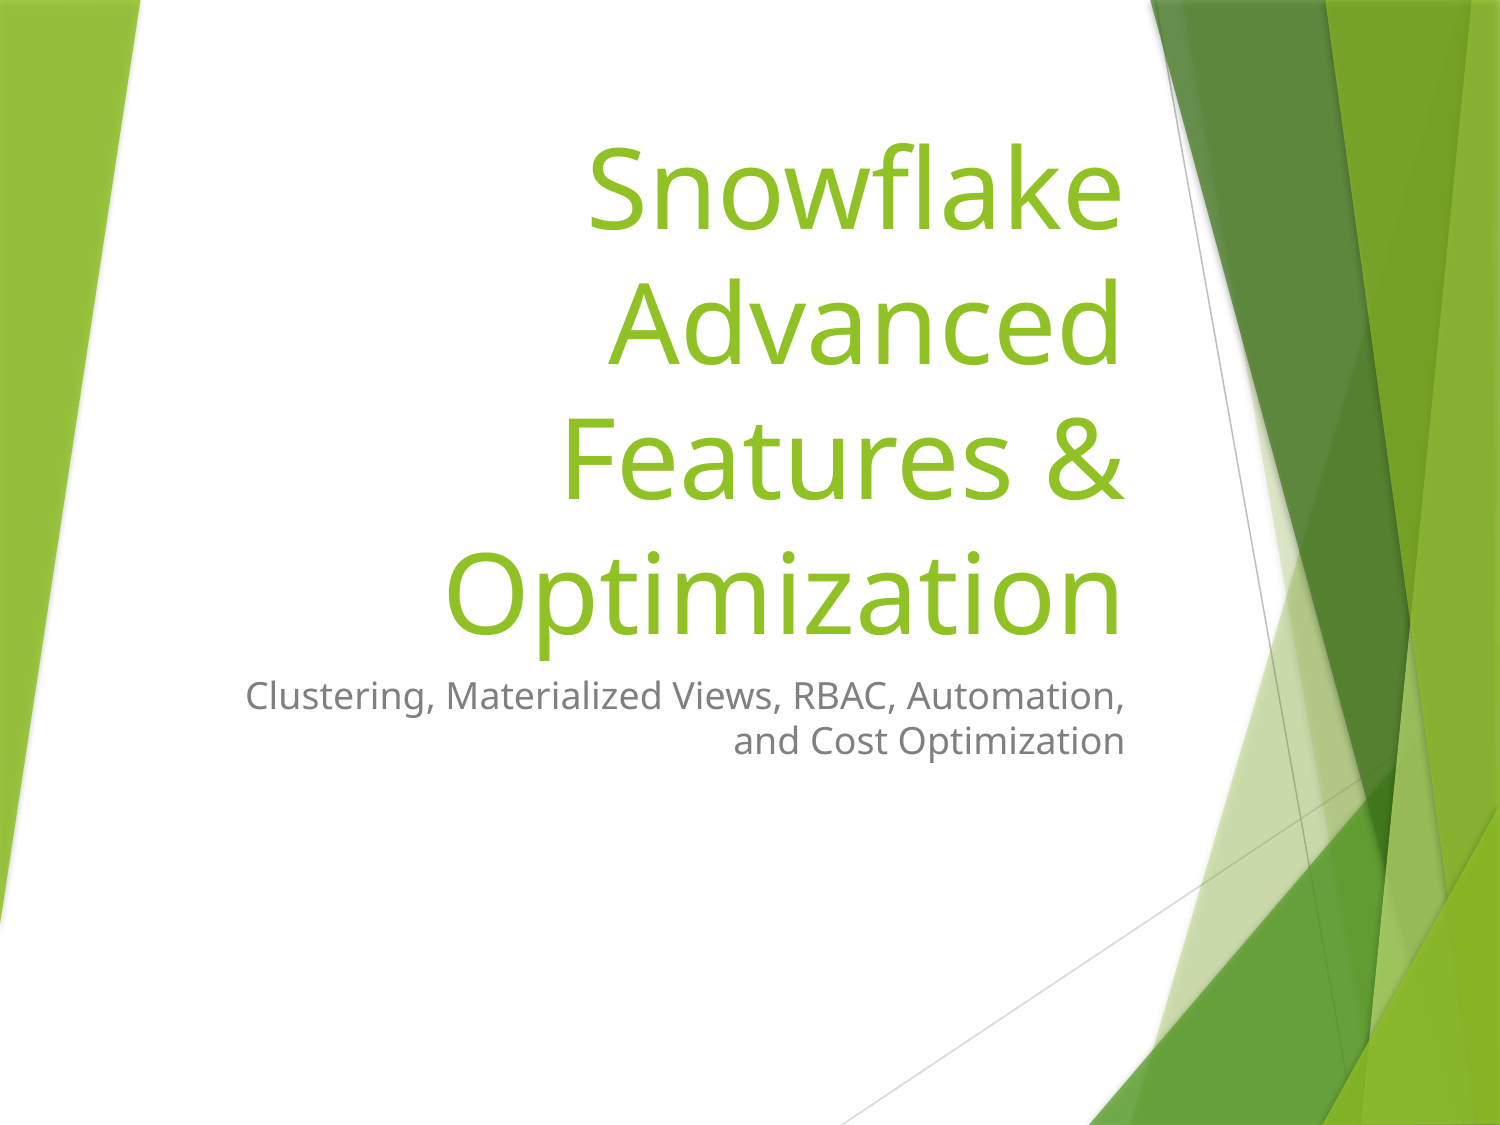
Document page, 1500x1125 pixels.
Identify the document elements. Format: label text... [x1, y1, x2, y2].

title Snowflake Advanced Features & Optimization [185, 394, 1142, 664]
subtitle Clustering, Materialized Views, RBAC, Automation, and Cost Optimization [185, 664, 1142, 845]
